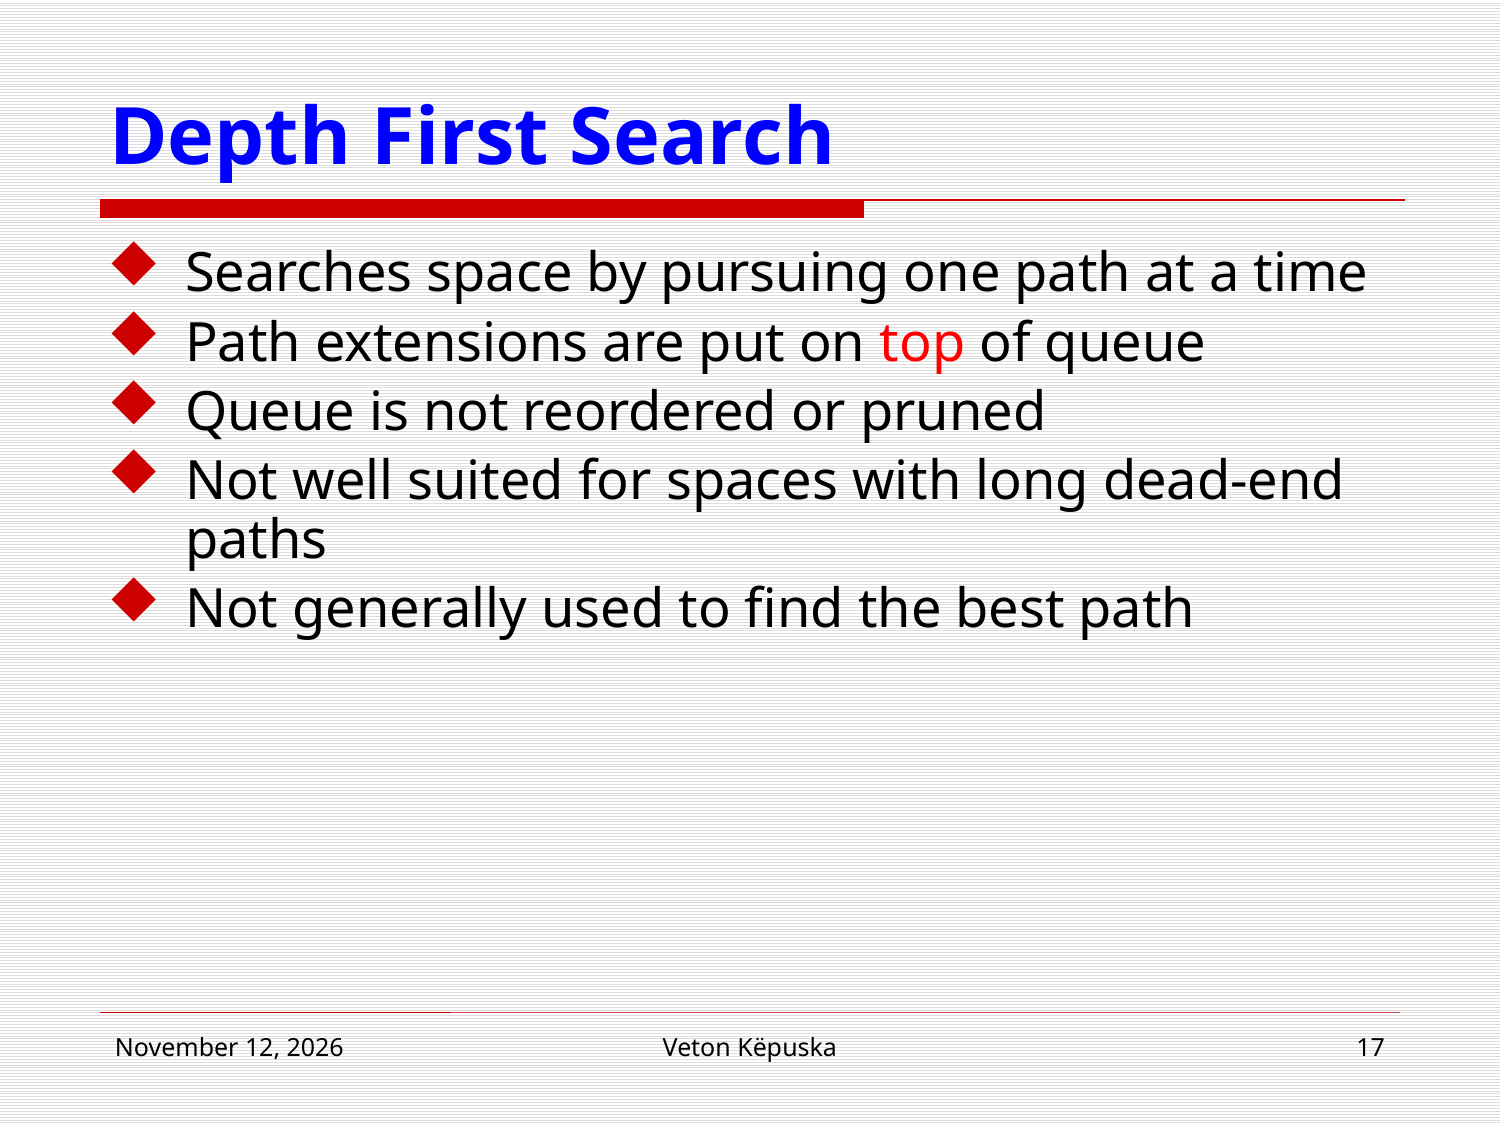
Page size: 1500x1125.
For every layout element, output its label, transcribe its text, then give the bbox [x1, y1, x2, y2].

slide_number 17 [1074, 1024, 1401, 1103]
title Depth First Search [93, 49, 1407, 188]
list Searches space by pursuing one path at a time Path extensions are put on top of queue Queue is not reordered or pruned Not well suited for spaces with long dead-end paths Not generally used to find the best path [92, 237, 1406, 988]
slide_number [99, 1024, 426, 1103]
footer Veton Këpuska [512, 1024, 988, 1103]
